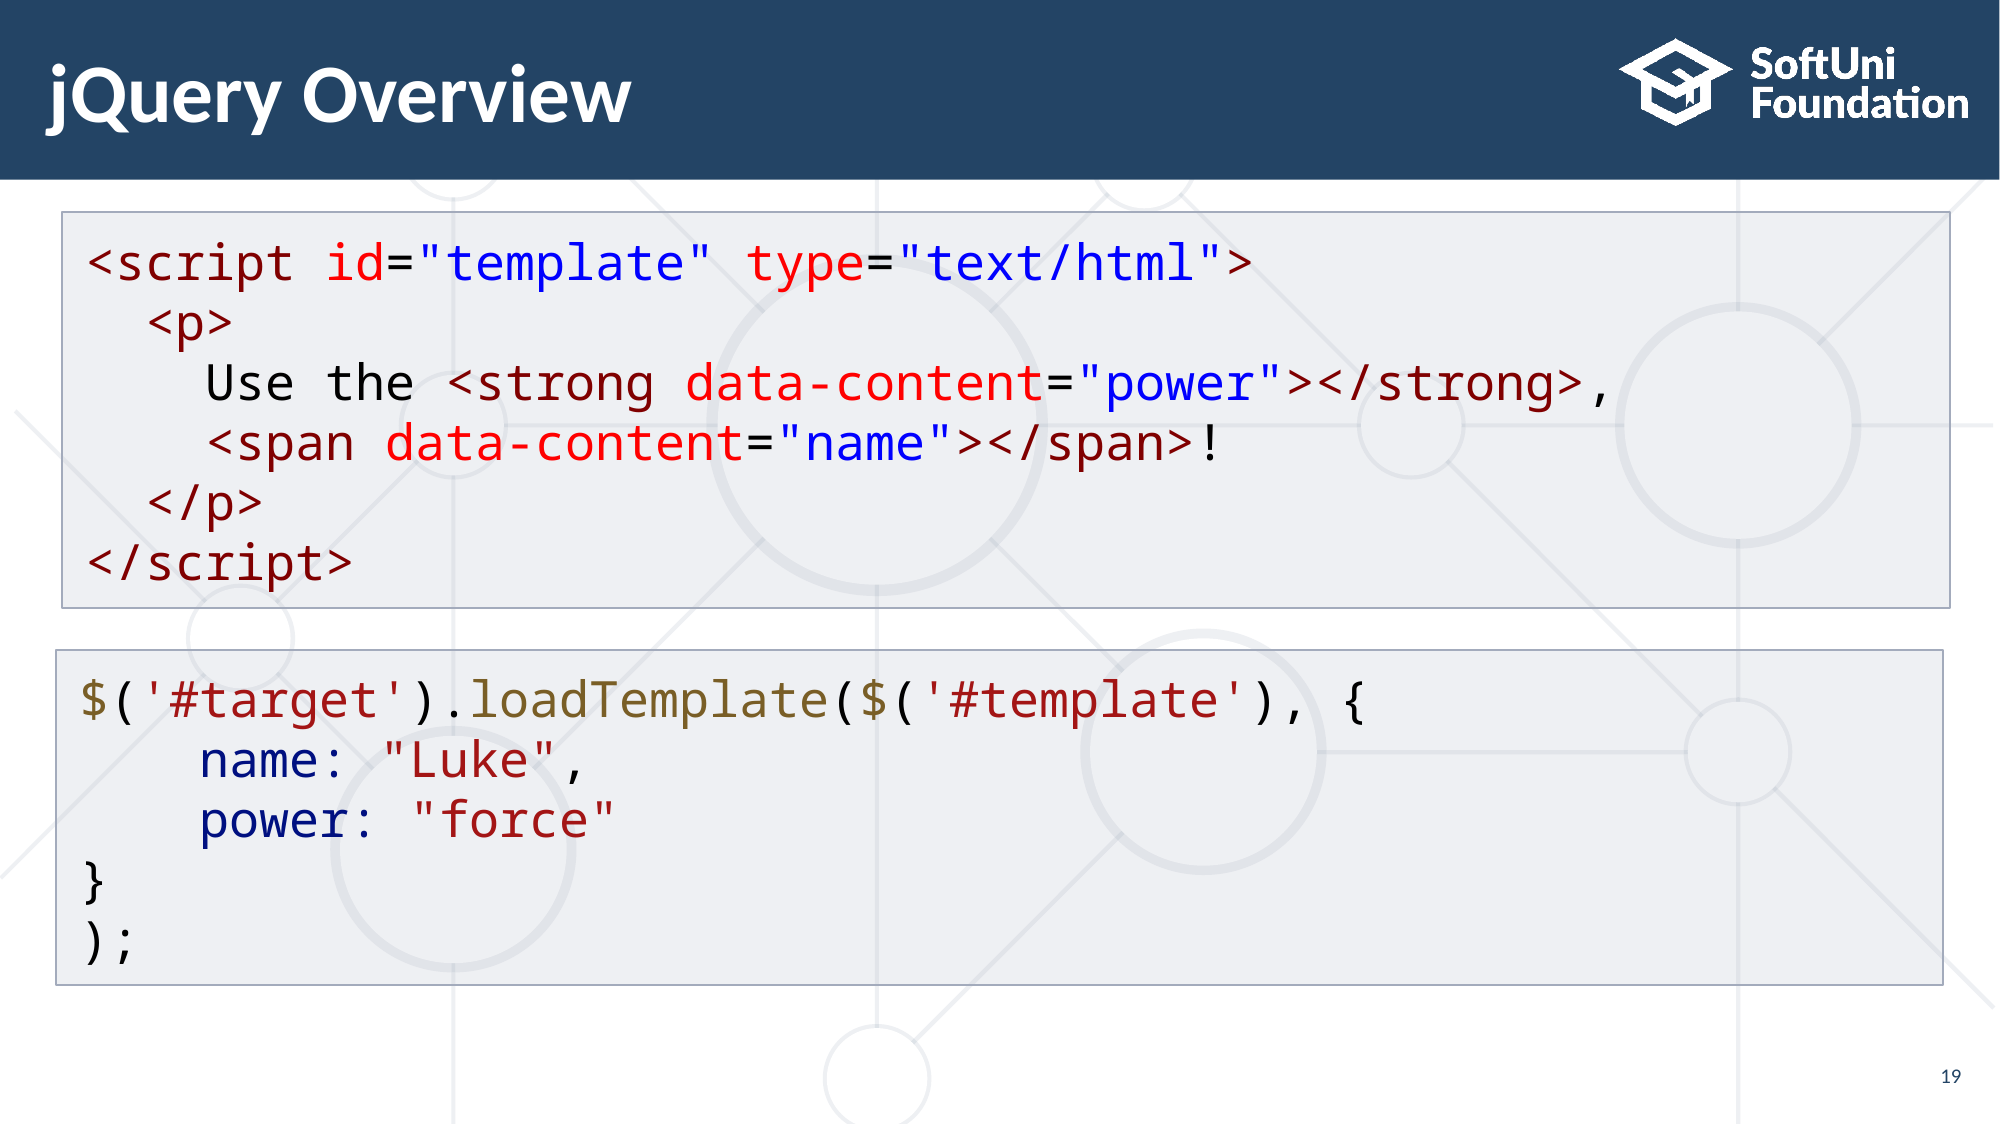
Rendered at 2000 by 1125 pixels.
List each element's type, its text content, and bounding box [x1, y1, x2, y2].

title jQuery Overview [31, 16, 1591, 162]
text_box <script id="template" type="text/html"> <p> Use the <strong data-content="power"></strong>, <span data-content="name"></span>! </p> </script> [62, 212, 1950, 608]
slide_number 19 [1896, 1049, 1968, 1101]
picture [1618, 38, 1968, 126]
text_box $('#target').loadTemplate($('#template'), { name: "Luke", power: "force" } ); [55, 650, 1944, 986]
